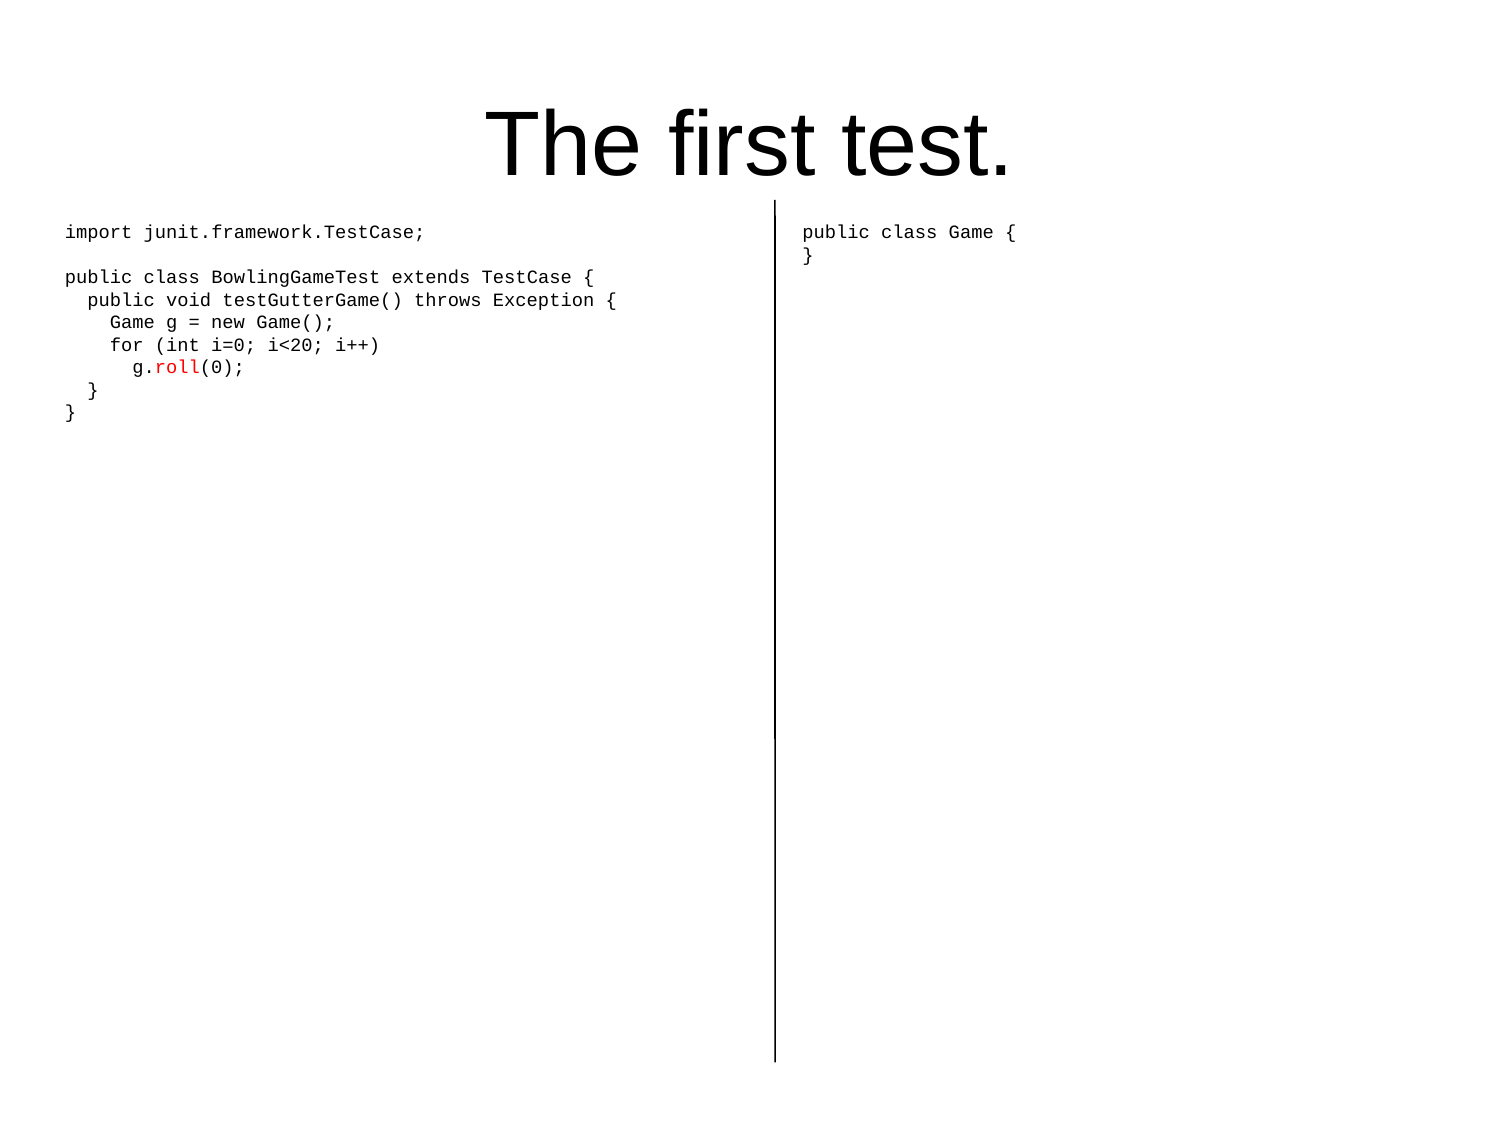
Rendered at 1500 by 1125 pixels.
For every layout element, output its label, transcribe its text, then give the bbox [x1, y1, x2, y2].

title The first test. [75, 45, 1425, 233]
text_box import junit.framework.TestCase; public class BowlingGameTest extends TestCase { public void testGutterGame() throws Exception { Game g = new Game(); for (int i=0; i<20; i++) g.roll(0); } } [49, 212, 713, 430]
text_box public class Game { } [787, 212, 1450, 273]
